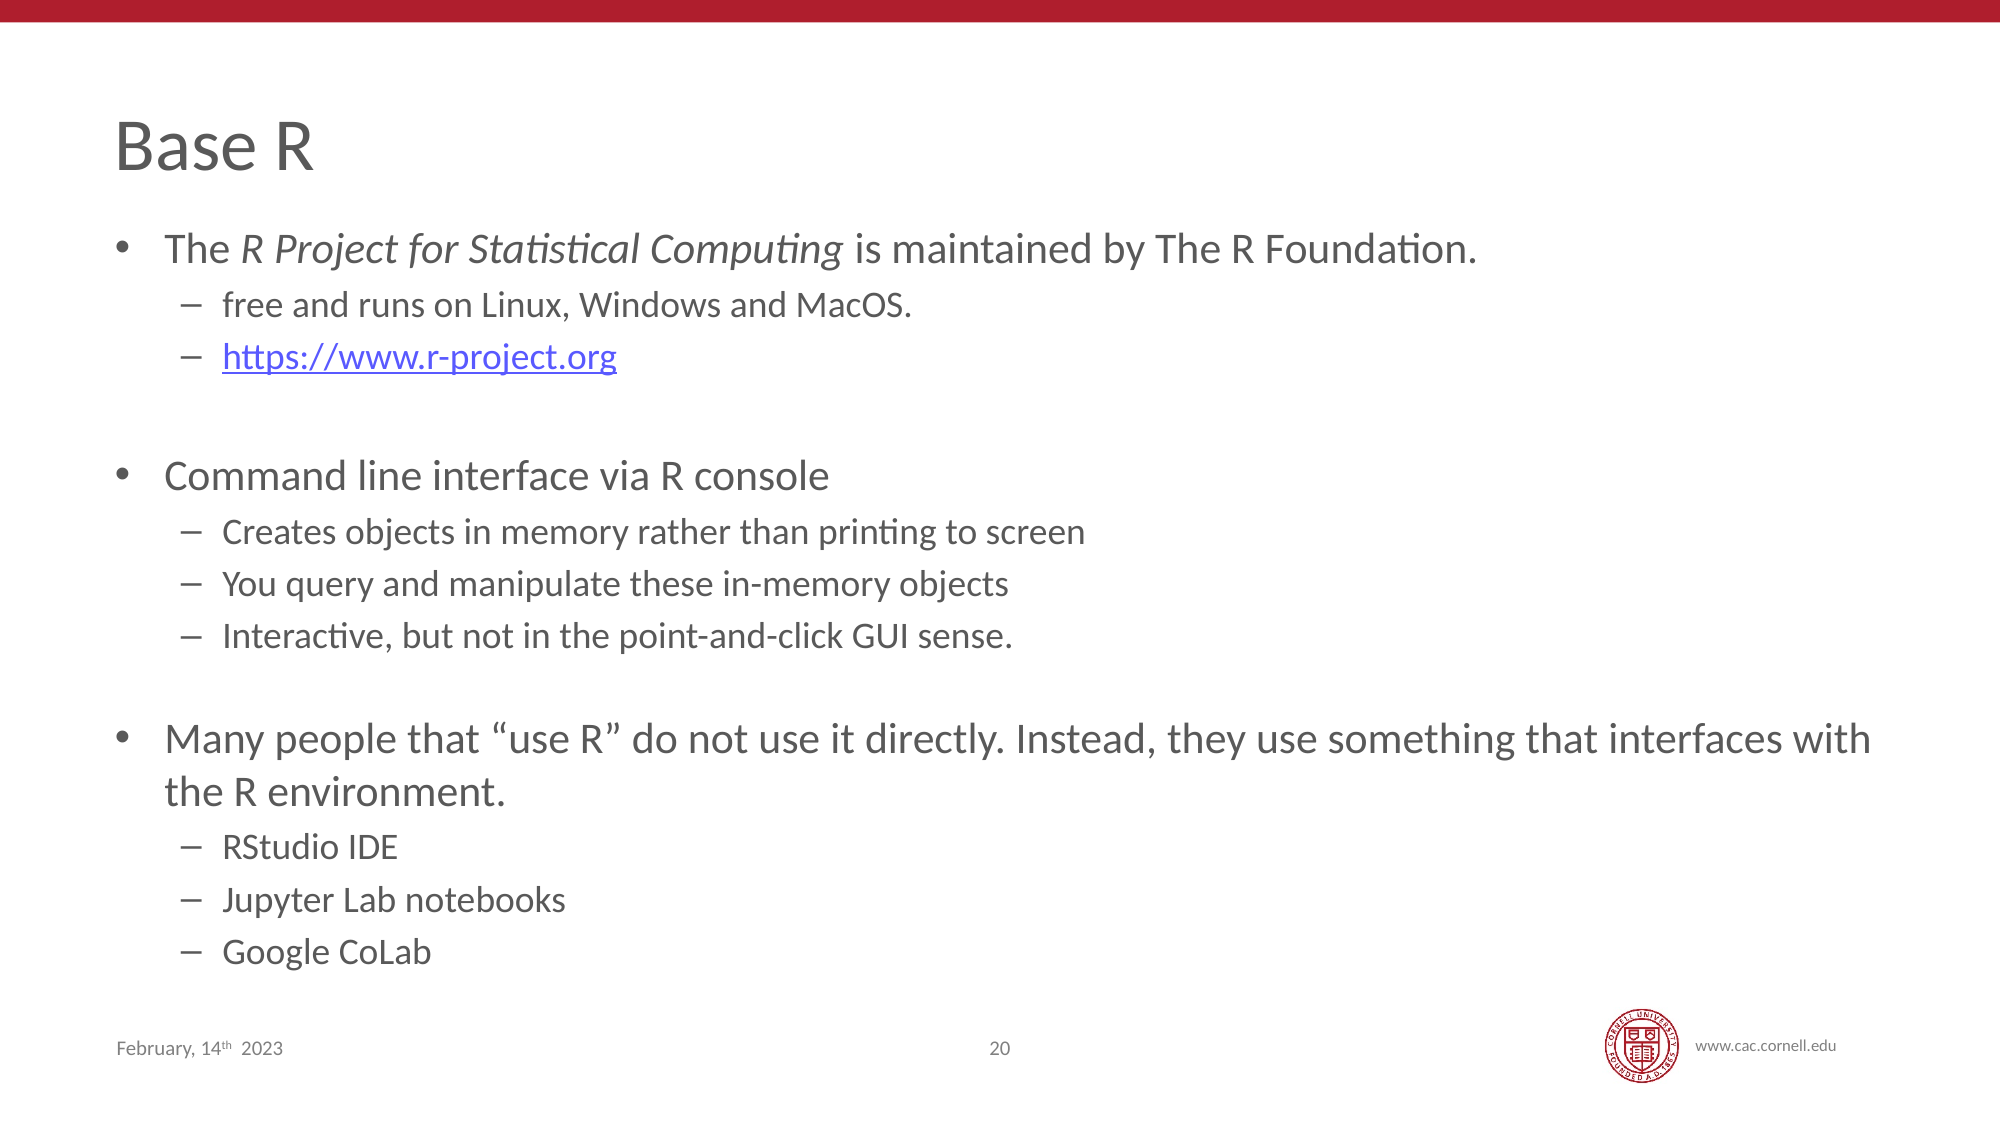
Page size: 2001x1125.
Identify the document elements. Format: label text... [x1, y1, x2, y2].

picture [1602, 1007, 1681, 1084]
title Base R [99, 87, 1900, 193]
list The R Project for Statistical Computing is maintained by The R Foundation. free and runs on Linux, Windows and MacOS. https://www.r-project.org Command line interface via R console Creates objects in memory rather than printing to screen You query and manipulate these in-memory objects Interactive, but not in the point-and-click GUI sense. Many people that “use R” do not use it directly. Instead, they use something that interfaces with the R environment. RStudio IDE Jupyter Lab notebooks Google CoLab [99, 212, 1900, 988]
